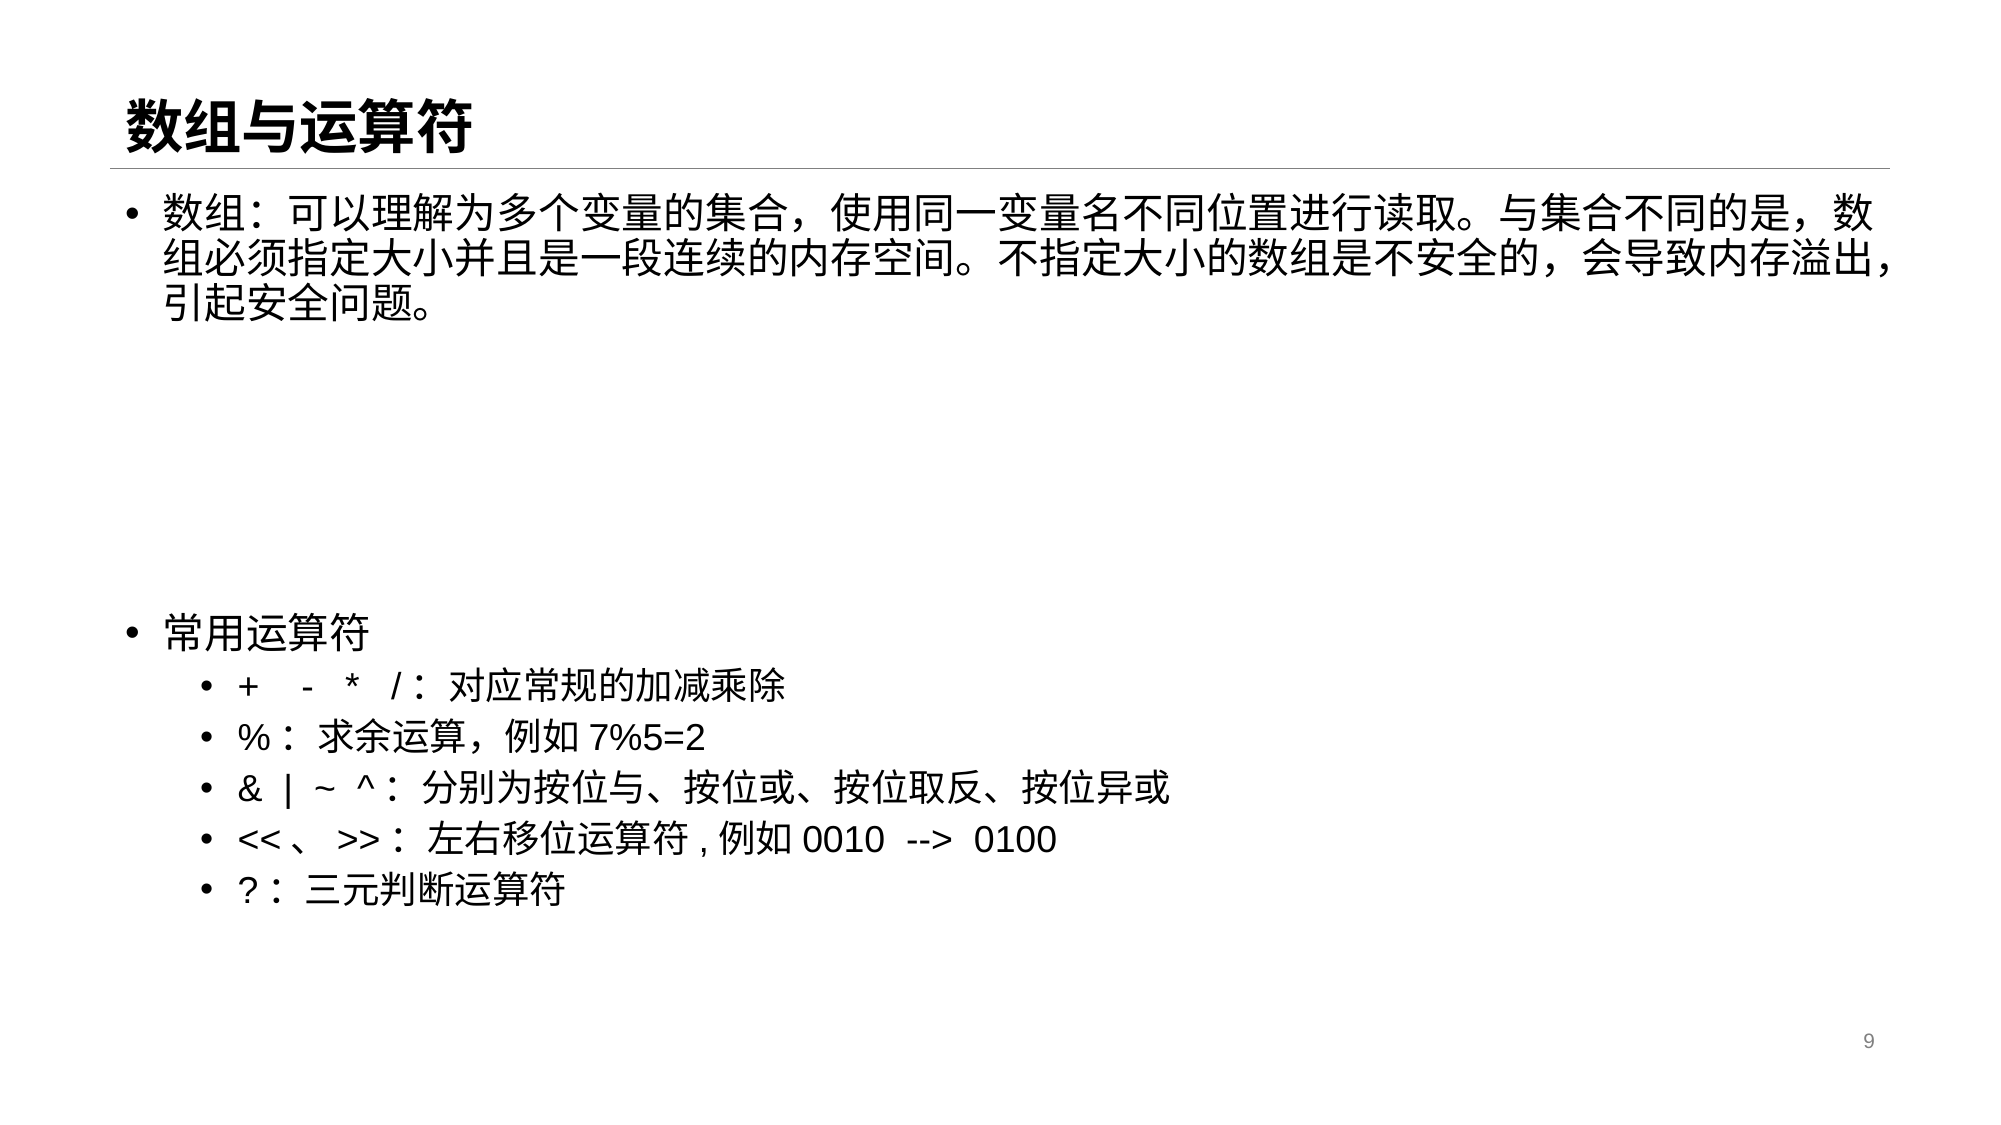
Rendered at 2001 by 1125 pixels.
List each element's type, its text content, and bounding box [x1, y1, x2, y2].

slide_number 9 [1412, 1023, 1890, 1058]
title 数组与运算符 [109, 0, 1890, 169]
list 数组：可以理解为多个变量的集合，使用同一变量名不同位置进行读取。与集合不同的是，数组必须指定大小并且是一段连续的内存空间。不指定大小的数组是不安全的，会导致内存溢出，引起安全问题。 常用运算符 + - * /：对应常规的加减乘除 %：求余运算，例如7%5=2 & | ~ ^：分别为按位与、按位或、按位取反、按位异或 <<、>>：左右移位运算符,例如0010 --> 0100 ?：三元判断运算符 [109, 185, 1890, 1007]
